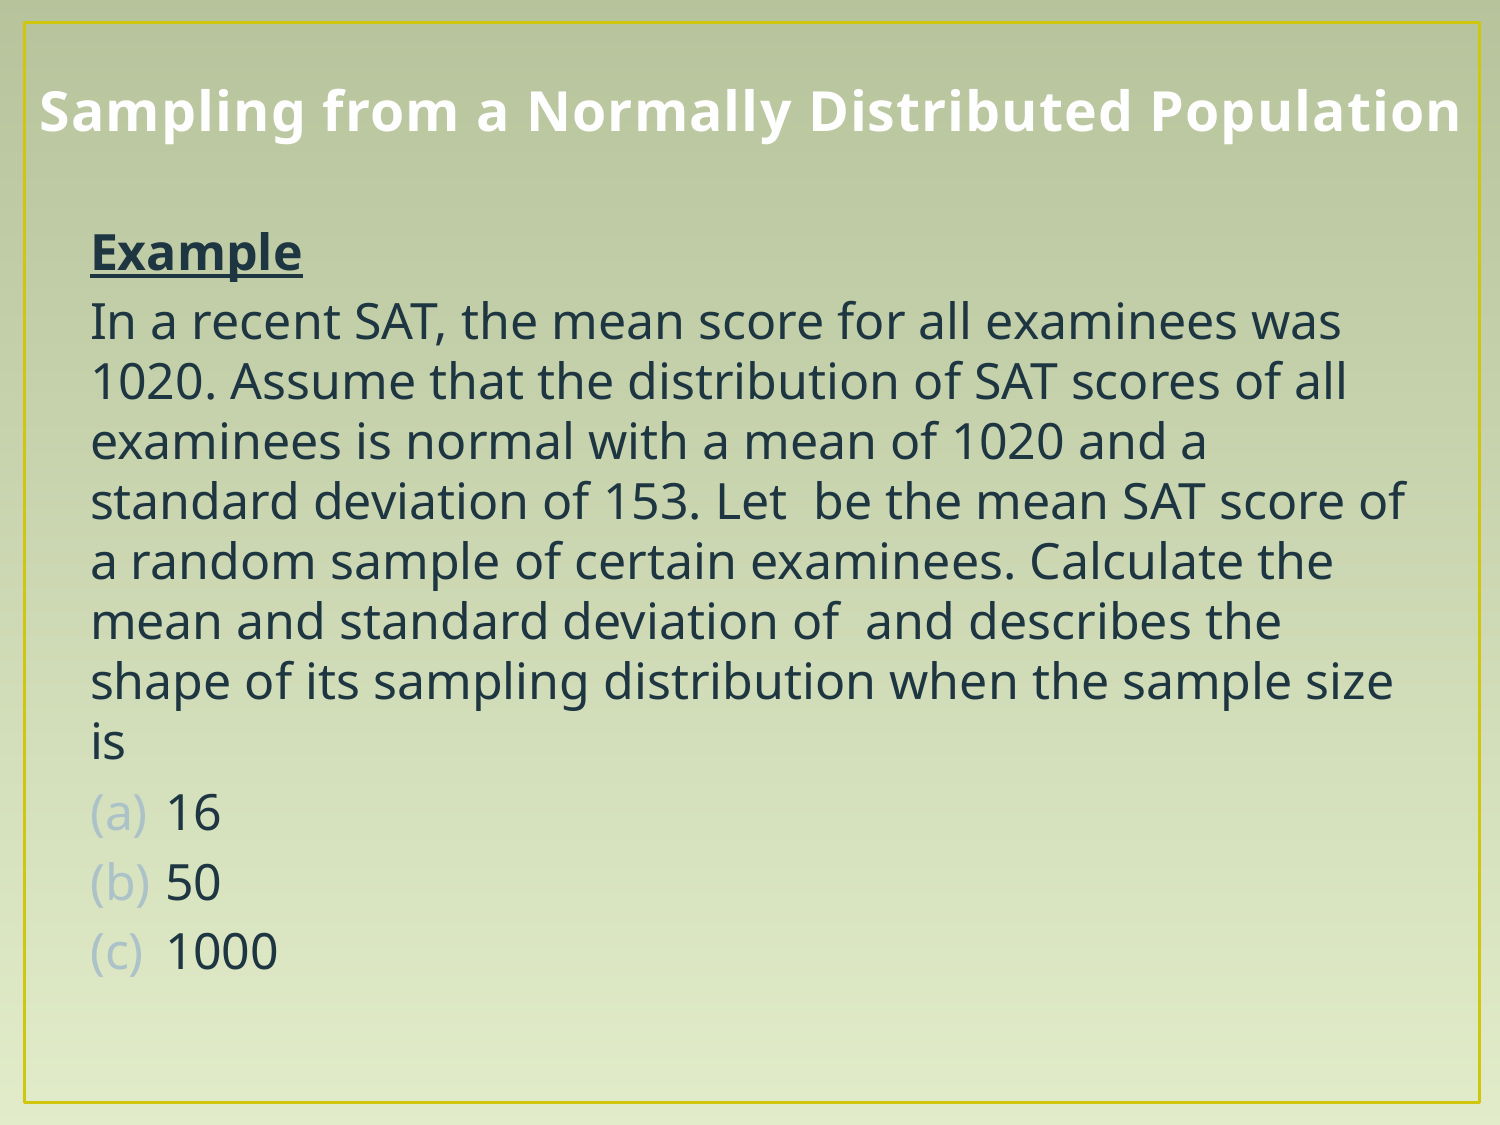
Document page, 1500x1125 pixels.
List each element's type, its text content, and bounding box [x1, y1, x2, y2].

title Sampling from a Normally Distributed Population [24, 24, 1488, 150]
